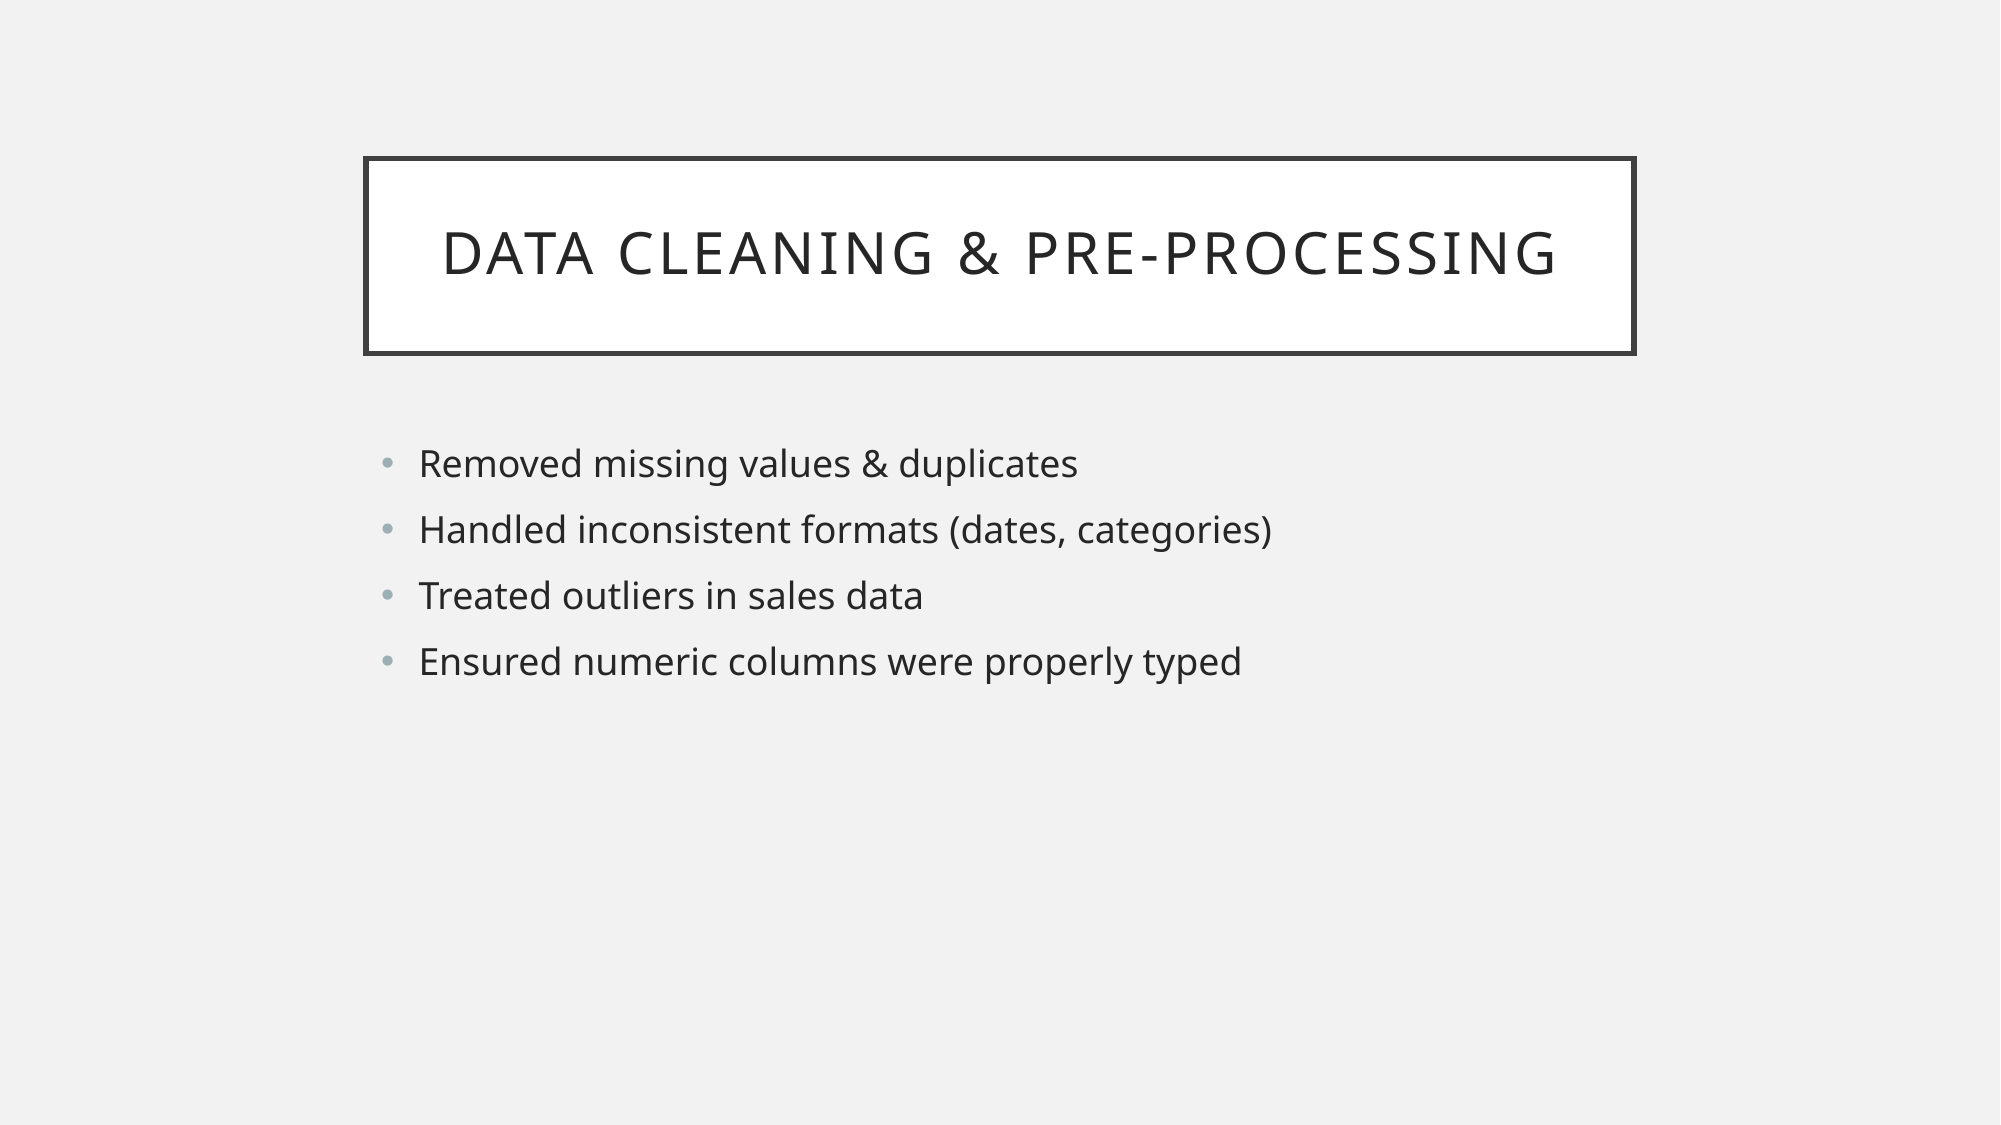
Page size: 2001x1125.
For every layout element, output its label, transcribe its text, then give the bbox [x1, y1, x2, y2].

list Removed missing values & duplicates Handled inconsistent formats (dates, categories) Treated outliers in sales data Ensured numeric columns were properly typed [366, 432, 1634, 942]
title DATA CLEANING & PRE-PROCESSING [363, 156, 1637, 356]
